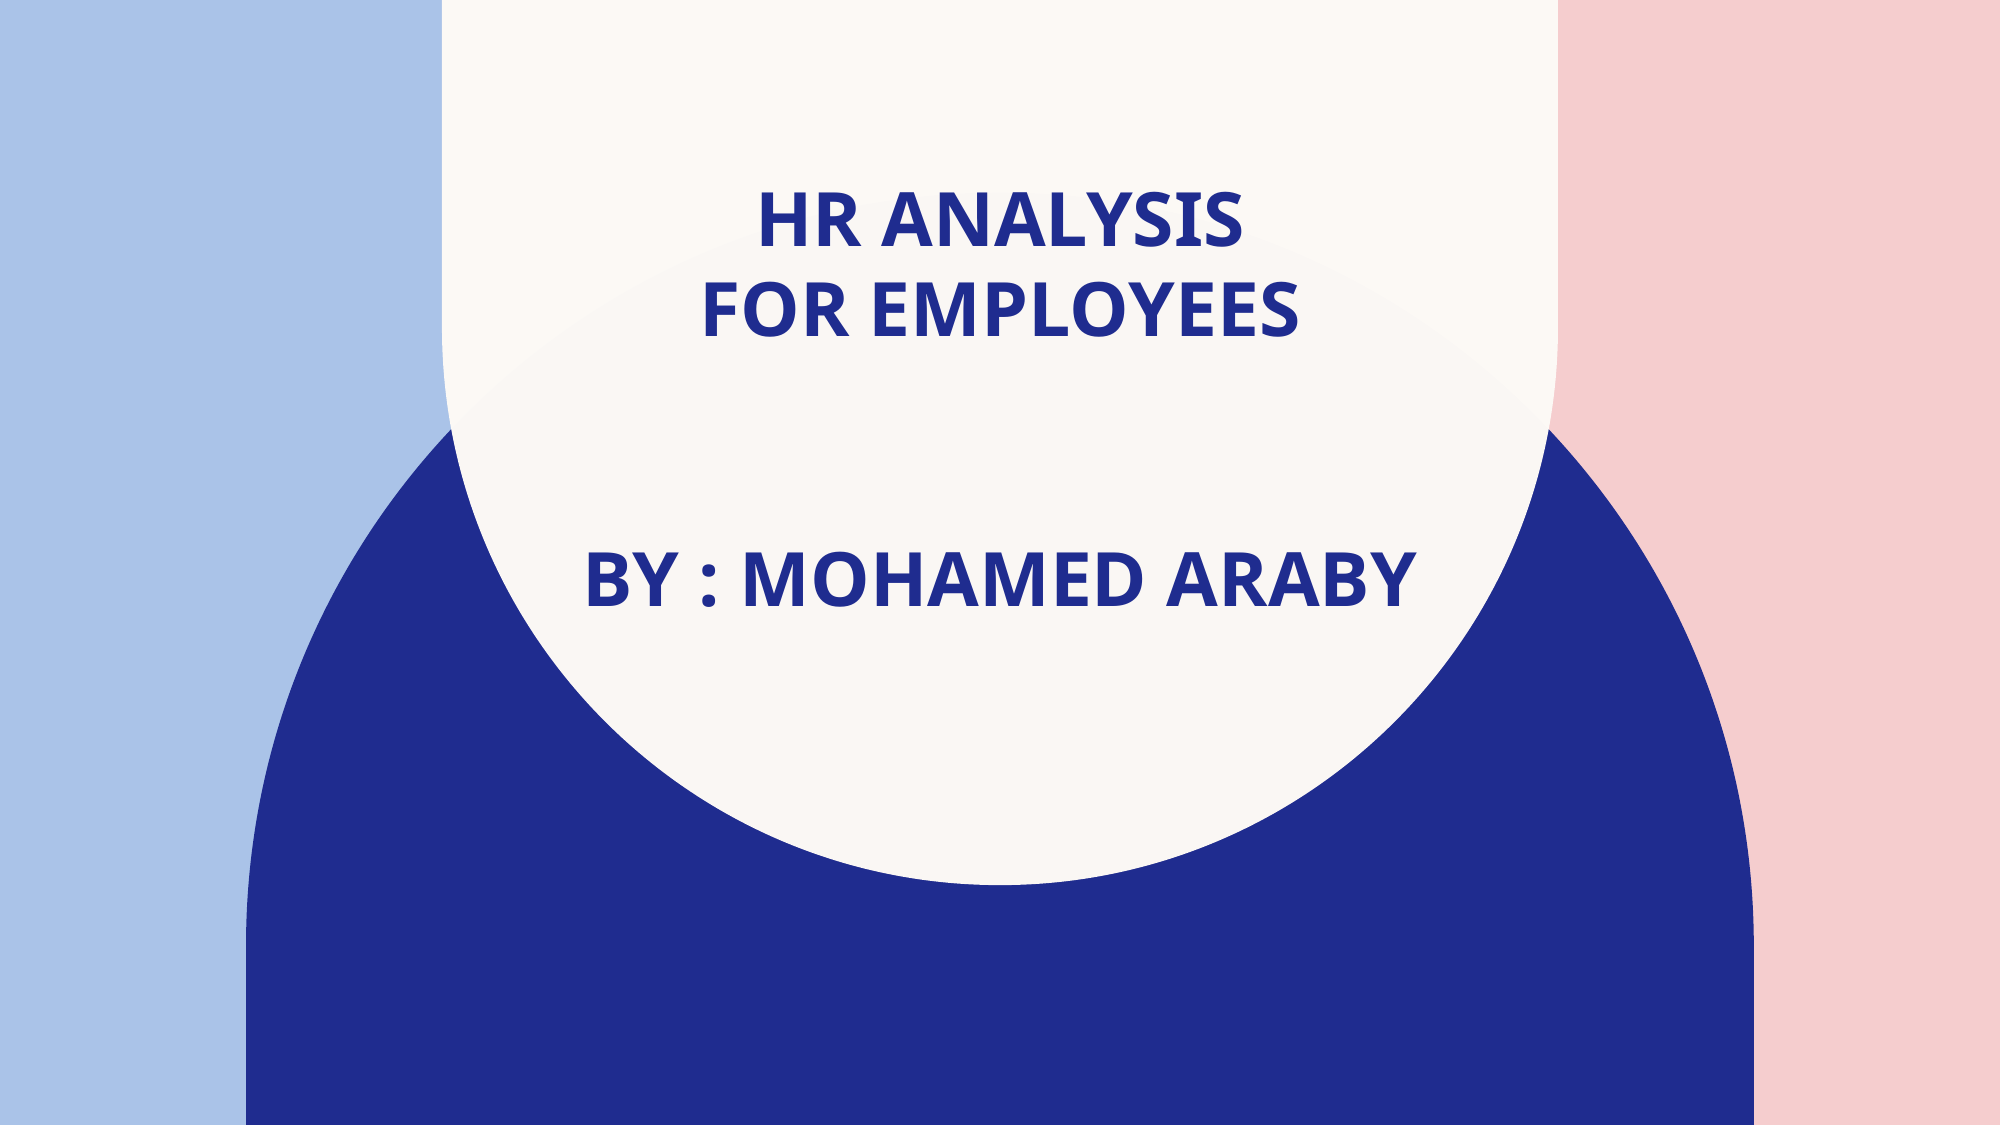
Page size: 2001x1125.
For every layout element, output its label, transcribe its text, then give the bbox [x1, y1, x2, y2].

title Hr analysis for employees by : Mohamed araby [475, 82, 1525, 711]
